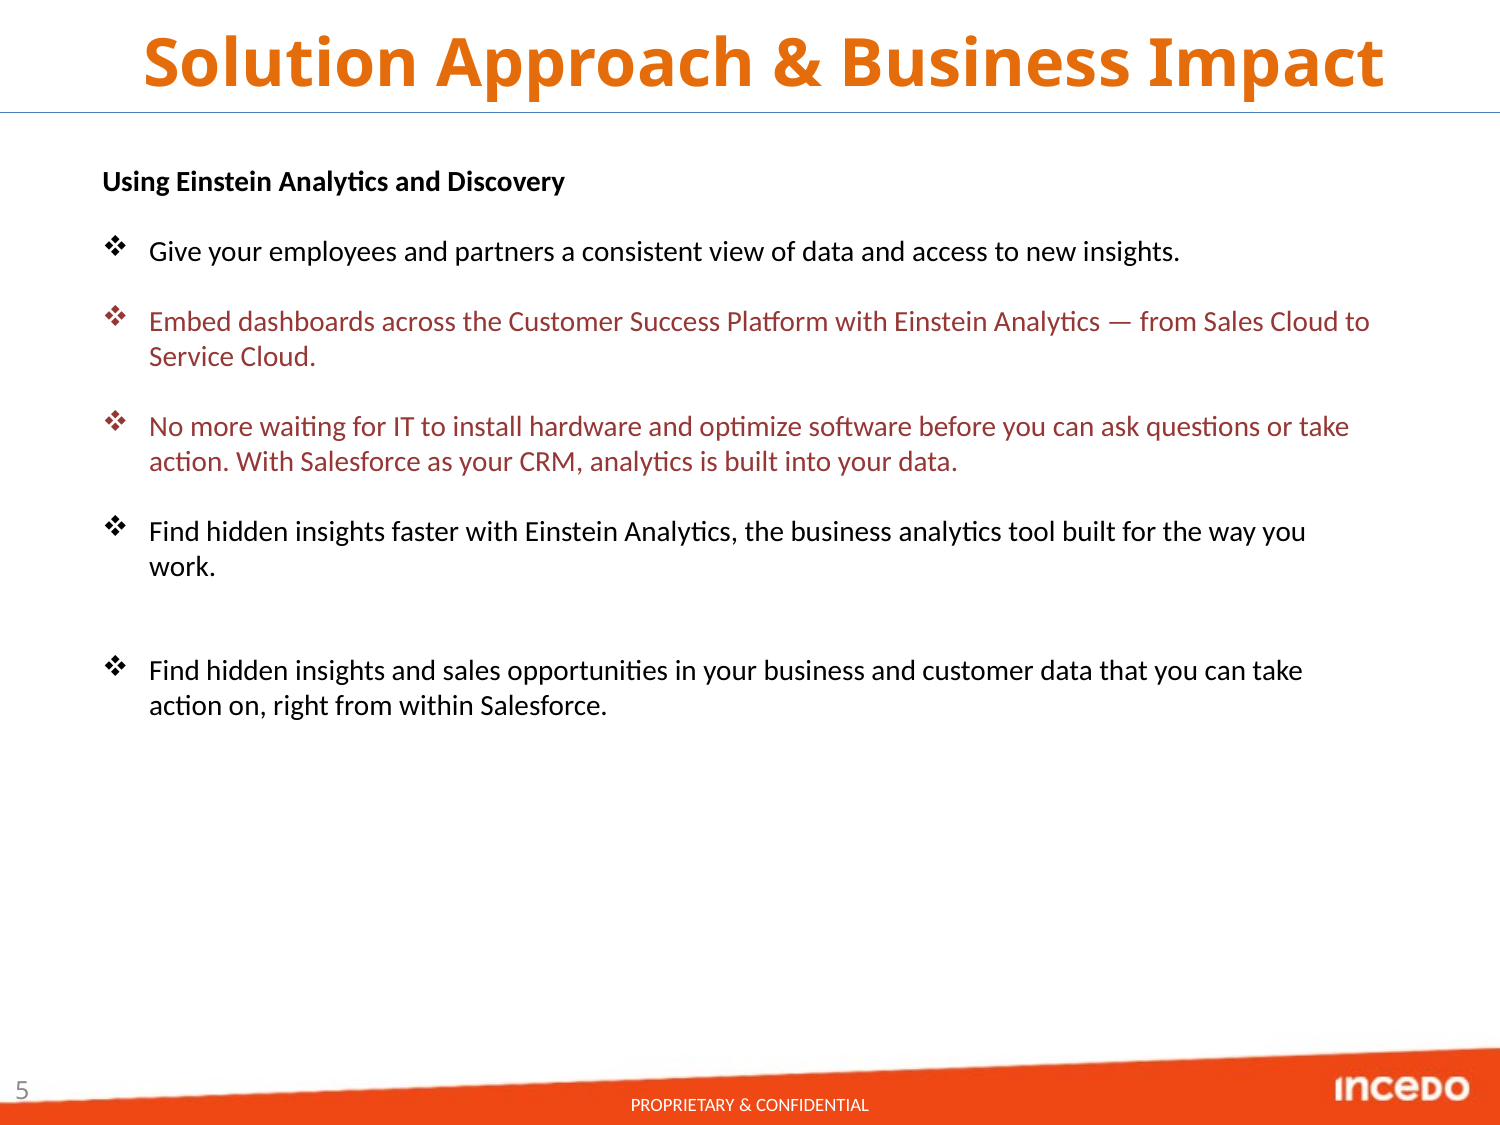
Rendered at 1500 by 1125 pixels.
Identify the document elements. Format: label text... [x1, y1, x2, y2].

title Solution Approach & Business Impact [0, 0, 1500, 112]
text_box Using Einstein Analytics and Discovery Give your employees and partners a consistent view of data and access to new insights. Embed dashboards across the Customer Success Platform with Einstein Analytics — from Sales Cloud to Service Cloud. No more waiting for IT to install hardware and optimize software before you can ask questions or take action. With Salesforce as your CRM, analytics is built into your data. Find hidden insights faster with Einstein Analytics, the business analytics tool built for the way you work. Find hidden insights and sales opportunities in your business and customer data that you can take action on, right from within Salesforce. [87, 121, 1388, 834]
picture [0, 120, 1500, 1125]
slide_number 5 [0, 1061, 350, 1122]
